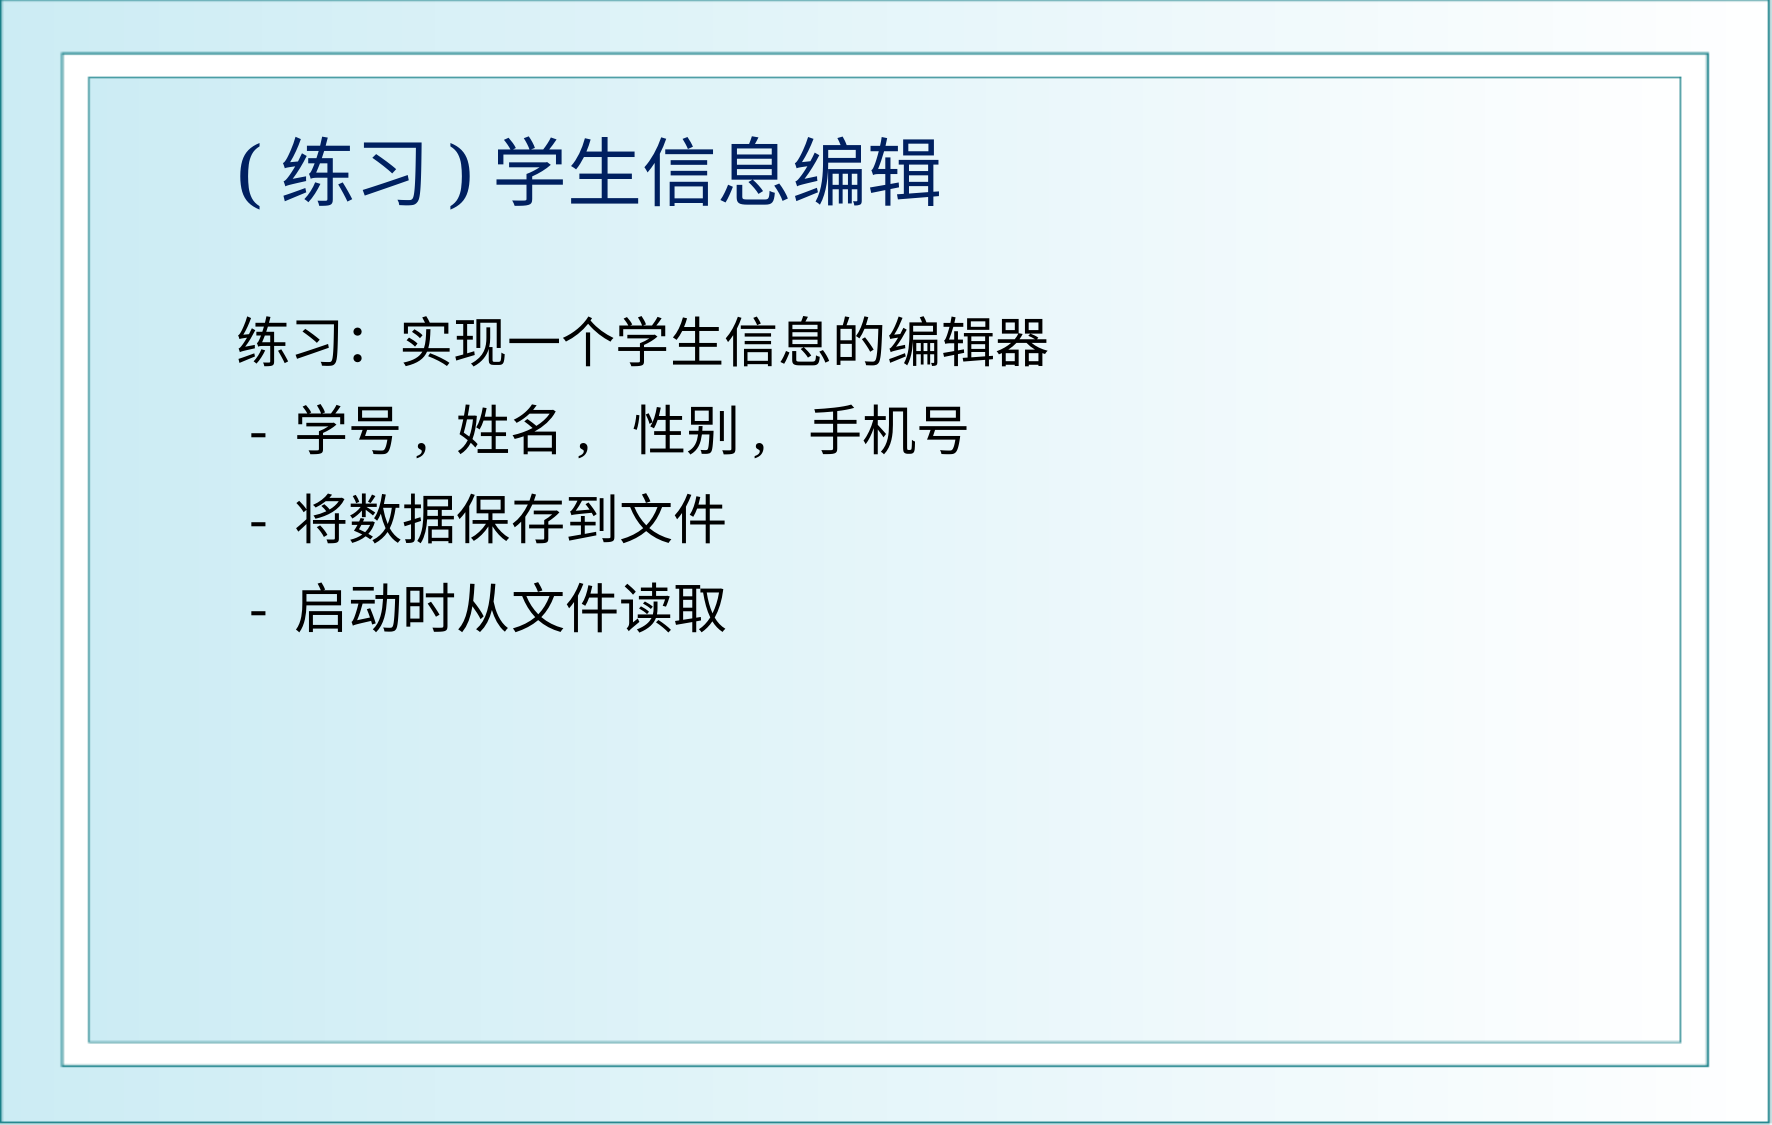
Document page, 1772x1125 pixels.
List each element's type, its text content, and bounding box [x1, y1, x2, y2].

list 练习：实现一个学生信息的编辑器 - 学号, 姓名, 性别, 手机号 - 将数据保存到文件 - 启动时从文件读取 [221, 287, 1566, 1006]
title (练习)学生信息编辑 [221, 90, 1566, 223]
picture [0, 0, 1772, 1125]
